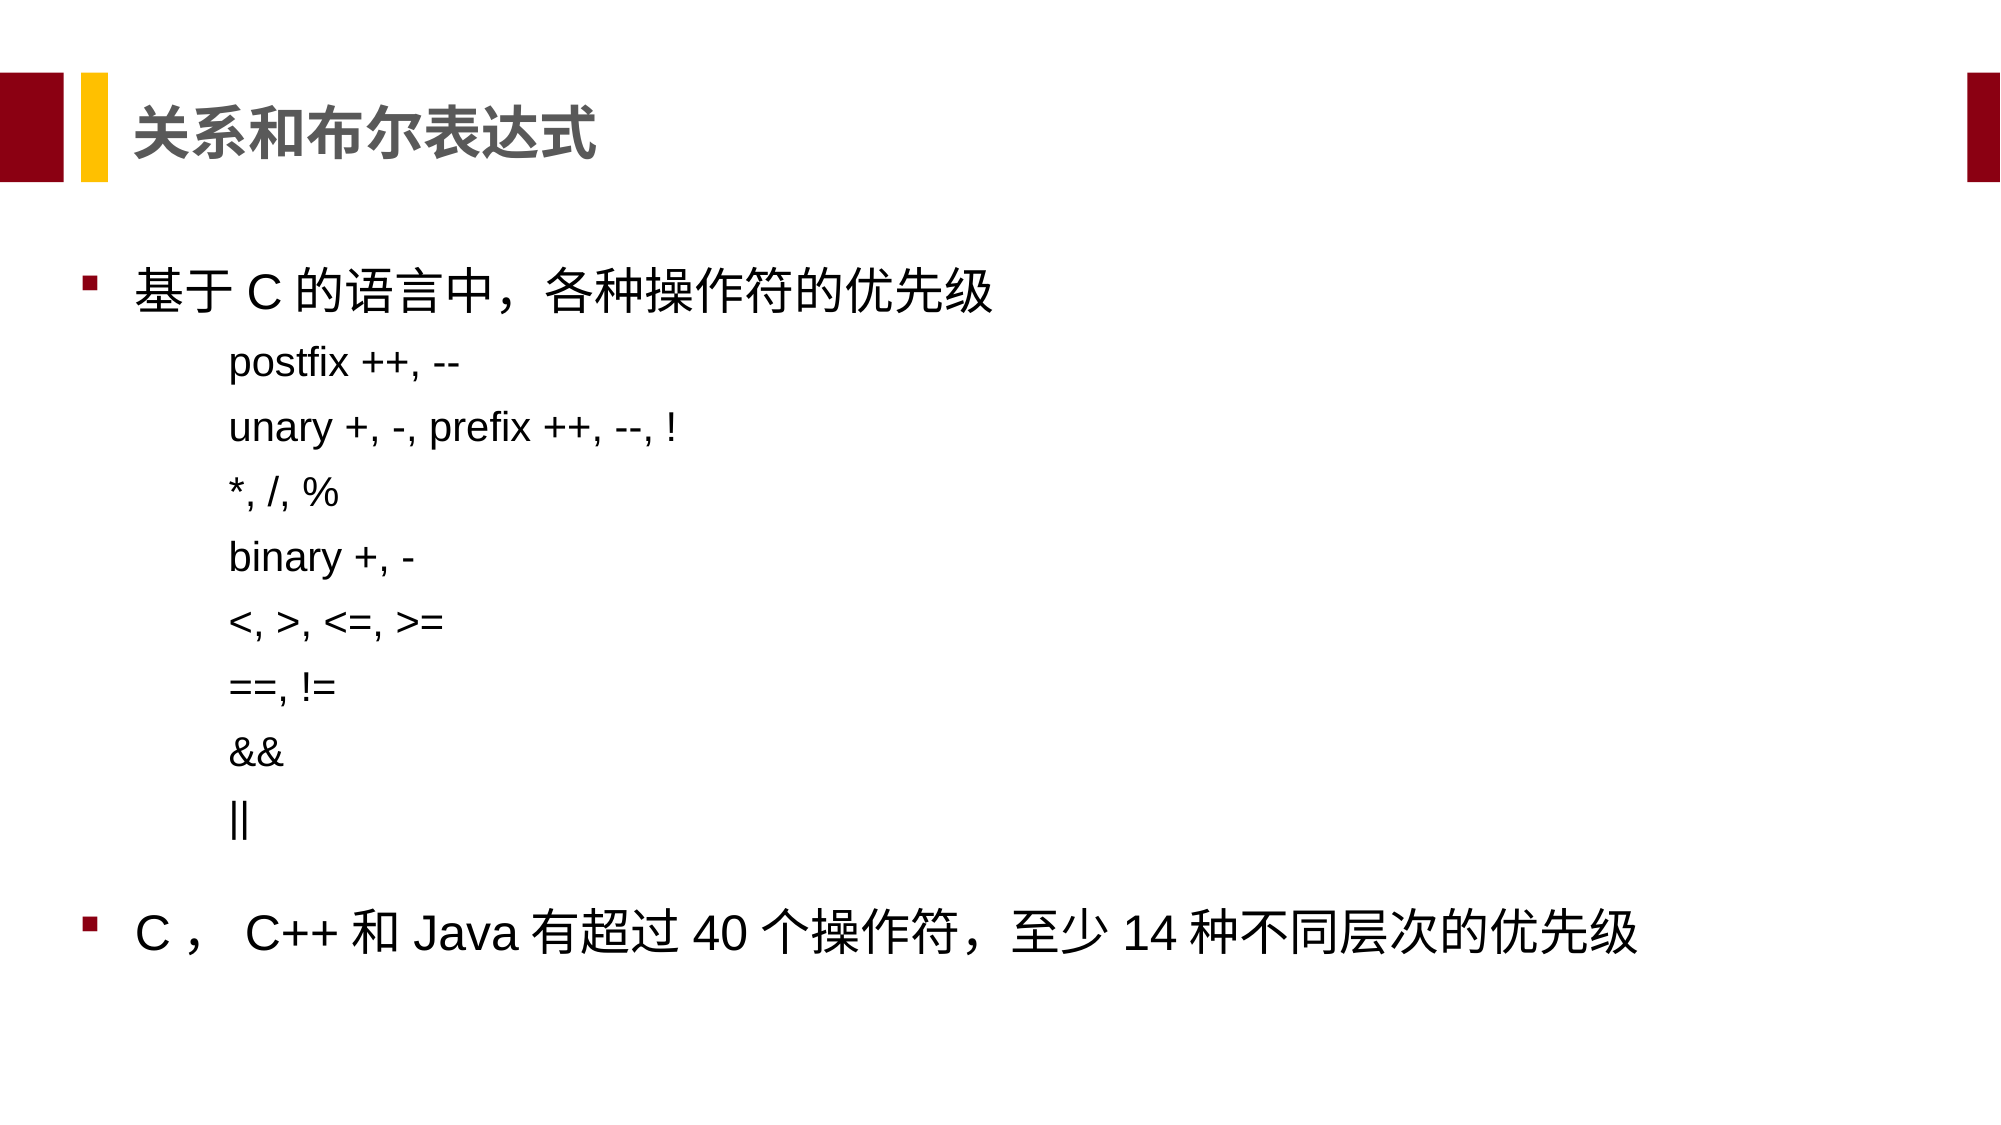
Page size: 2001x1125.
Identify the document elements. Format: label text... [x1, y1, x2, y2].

text_box [0, 71, 65, 183]
text_box [80, 71, 109, 183]
text_box 关系和布尔表达式 [132, 95, 1944, 167]
text_box 基于C的语言中，各种操作符的优先级 postfix ++, -- unary +, -, prefix ++, --, ! *, /, % binary +, - <, >, <=, >= ==, != && || C，C++和Java有超过40个操作符，至少14种不同层次的优先级 [63, 192, 1968, 1051]
text_box [1966, 71, 2000, 183]
